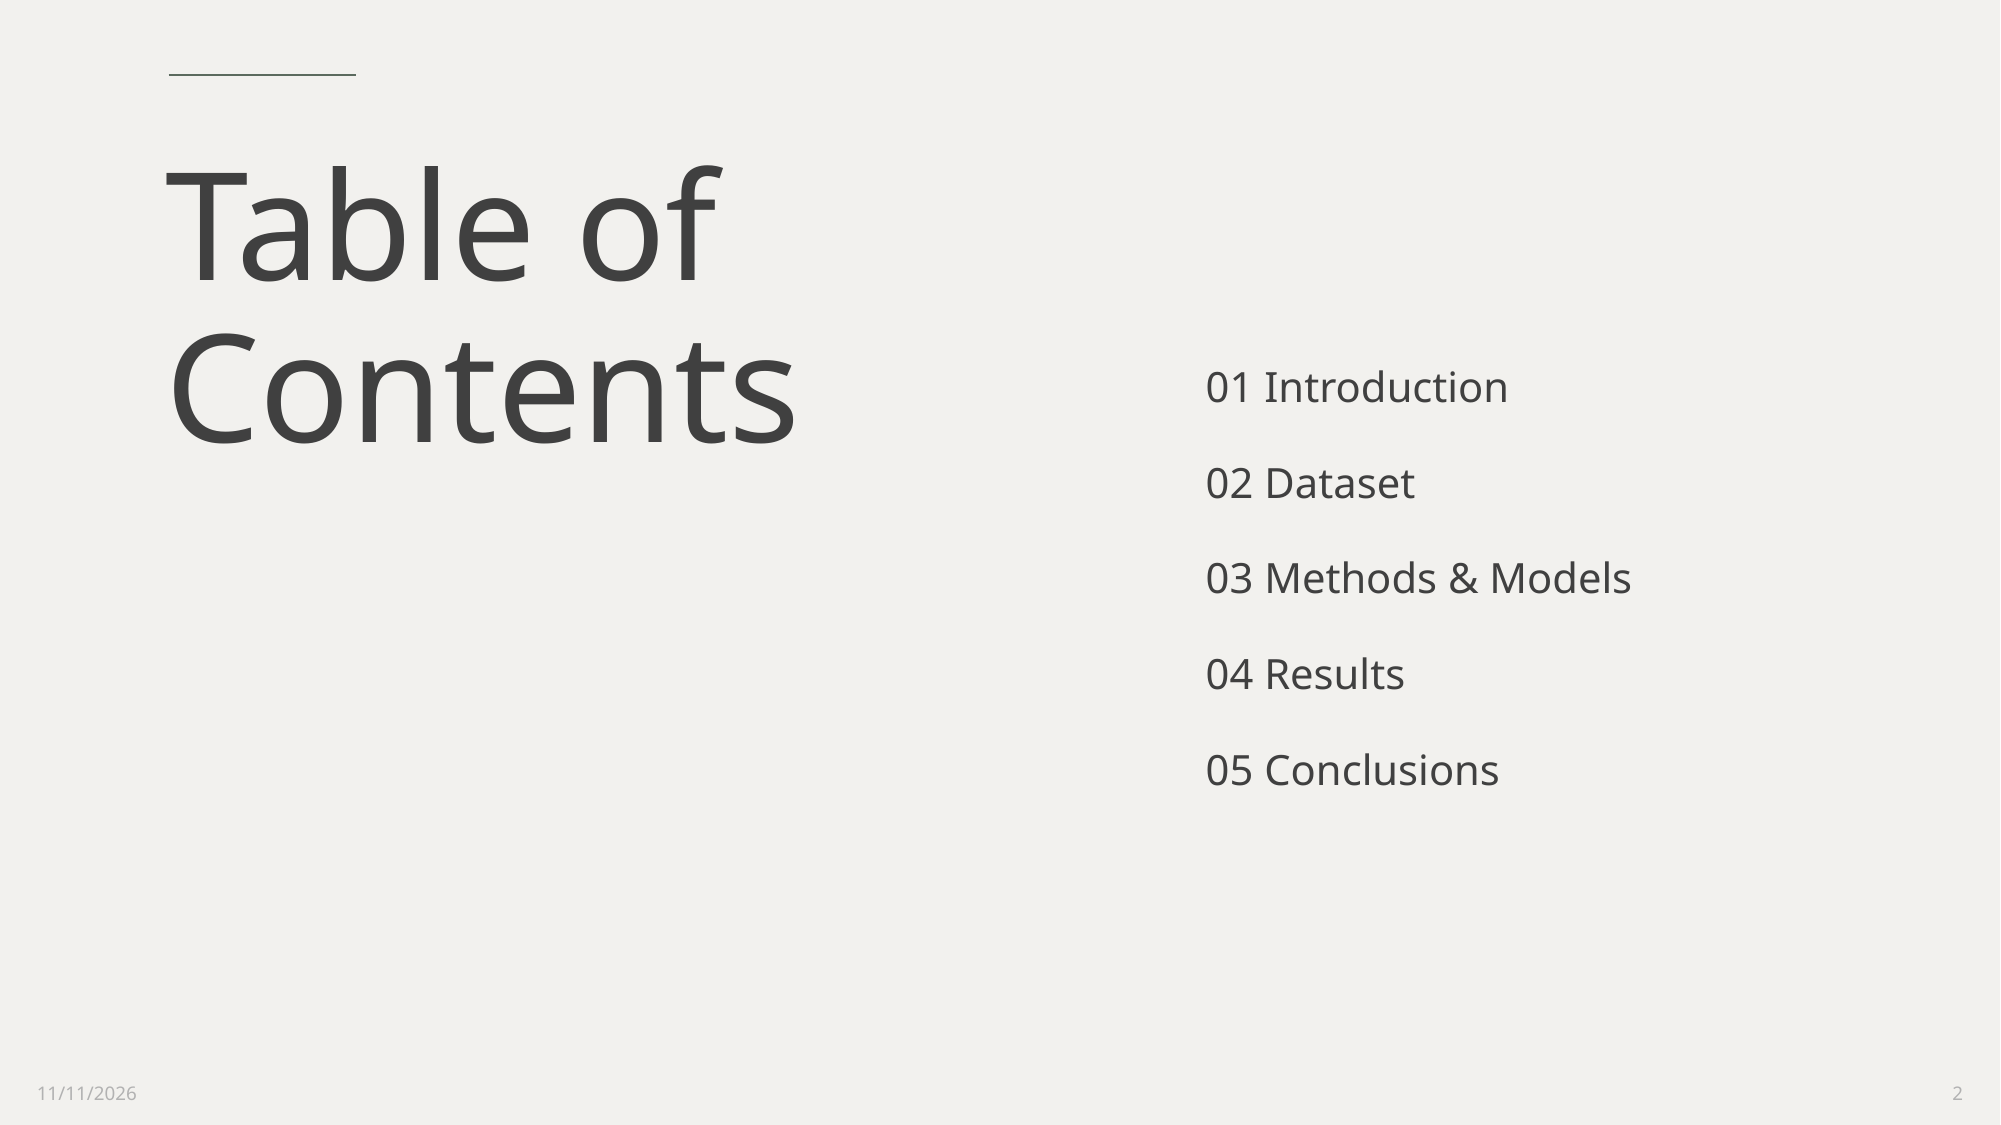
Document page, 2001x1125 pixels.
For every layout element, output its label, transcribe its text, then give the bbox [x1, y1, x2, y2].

title Table of Contents [150, 143, 1000, 512]
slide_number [21, 1064, 472, 1124]
list 01 Introduction 02 Dataset 03 Methods & Models 04 Results 05 Conclusions [1190, 328, 1957, 886]
slide_number 2 [1528, 1064, 1979, 1124]
